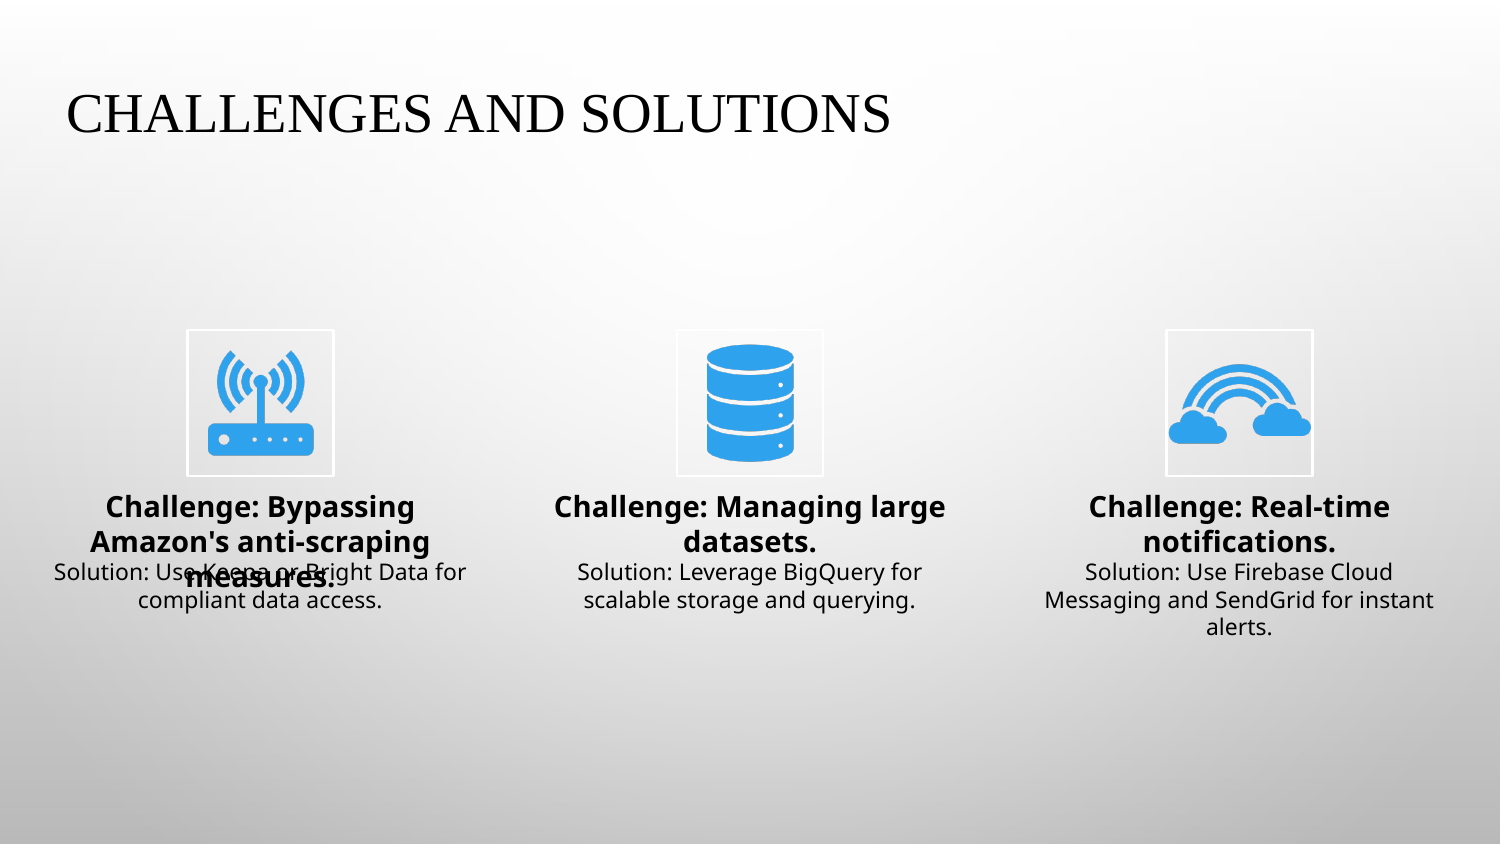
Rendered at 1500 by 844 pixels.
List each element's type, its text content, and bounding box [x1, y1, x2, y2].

picture [0, 0, 1500, 844]
title Challenges and Solutions [51, 72, 1449, 167]
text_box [50, 188, 1450, 750]
